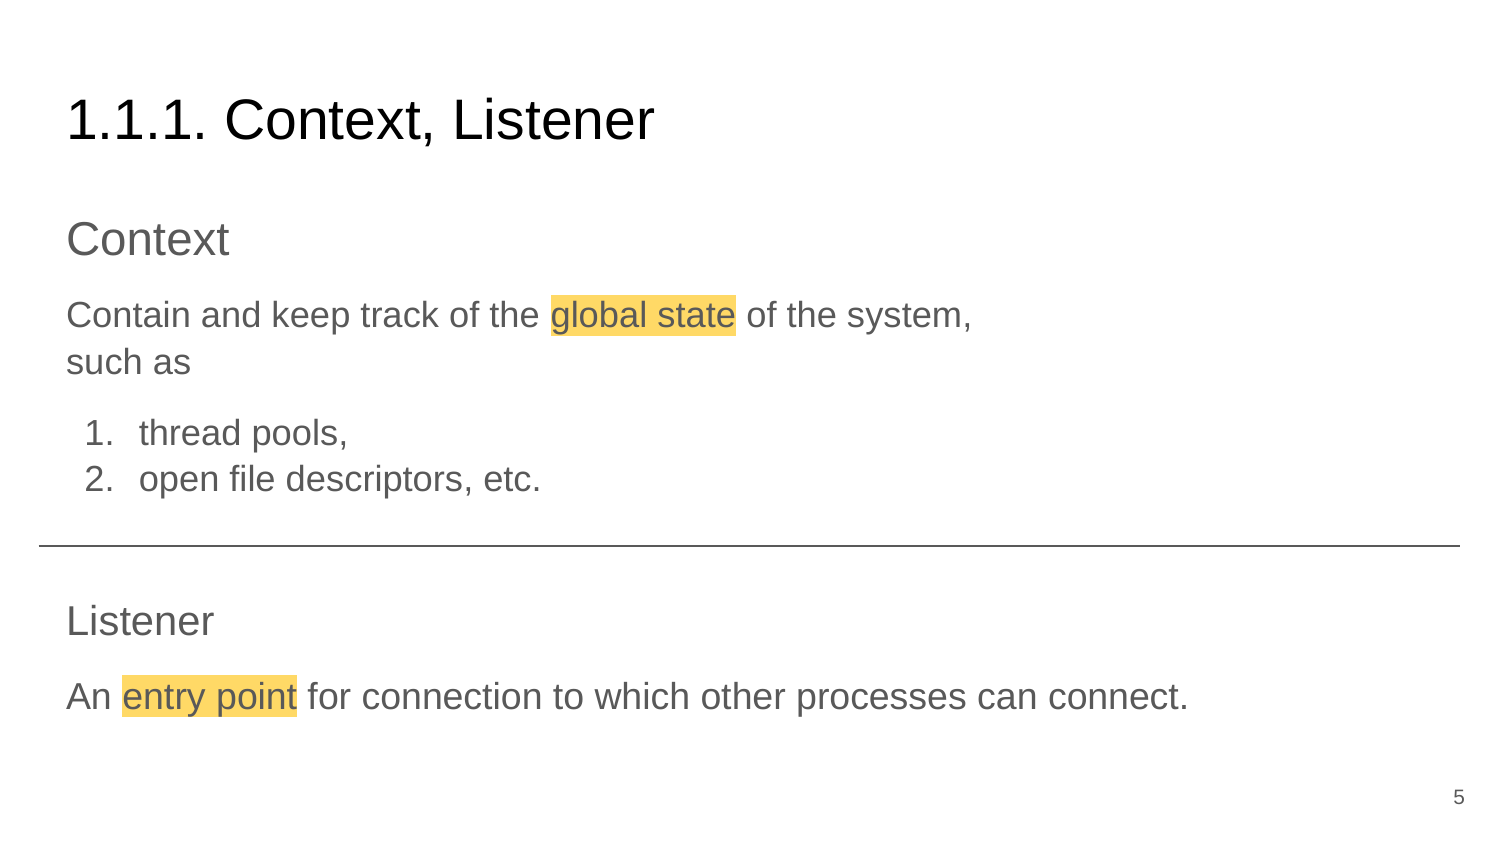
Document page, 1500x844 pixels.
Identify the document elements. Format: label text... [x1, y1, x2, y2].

slide_number ‹#› [1389, 764, 1480, 830]
list Context Contain and keep track of the global state of the system, such as thread pools, open file descriptors, etc. [51, 189, 1449, 517]
title 1.1.1. Context, Listener [51, 72, 1449, 167]
list Listener An entry point for connection to which other processes can connect. [51, 575, 1449, 750]
